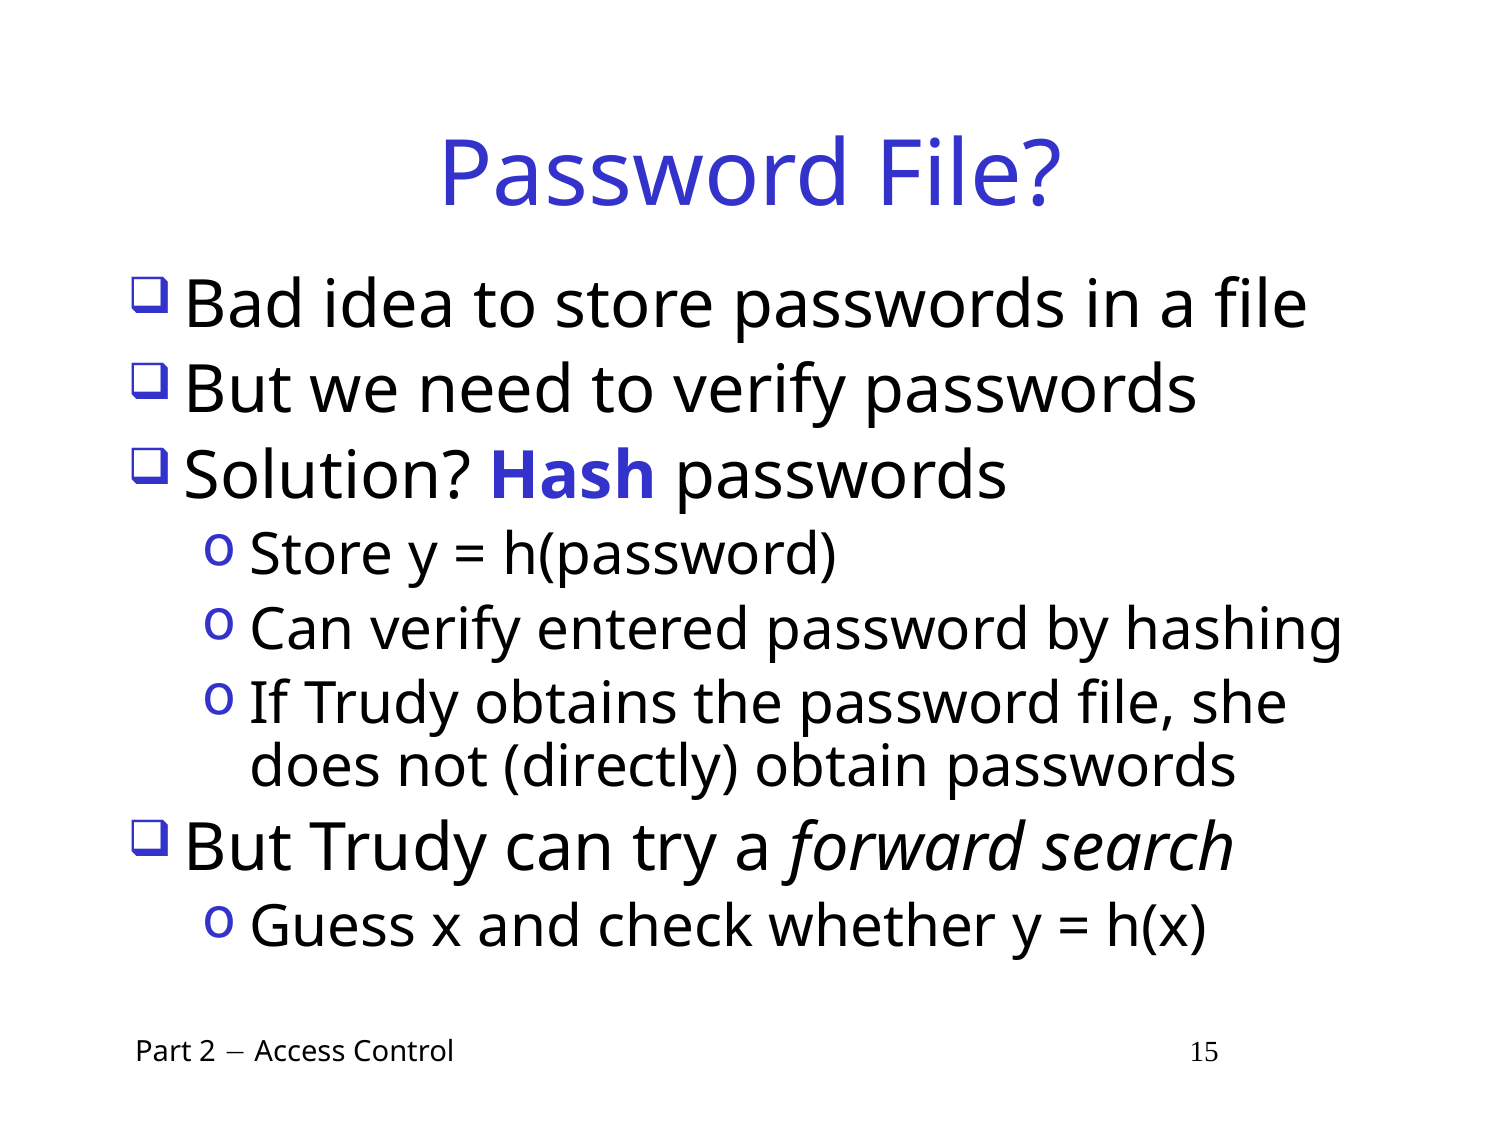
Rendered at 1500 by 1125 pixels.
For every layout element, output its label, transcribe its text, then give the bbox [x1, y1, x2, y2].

list Bad idea to store passwords in a file But we need to verify passwords Solution? Hash passwords Store y = h(password) Can verify entered password by hashing If Trudy obtains the password file, she does not (directly) obtain passwords But Trudy can try a forward search Guess x and check whether y = h(x) [112, 262, 1388, 988]
footer Part 2  Access Control 15 [112, 1024, 1401, 1101]
title Password File? [112, 74, 1388, 262]
